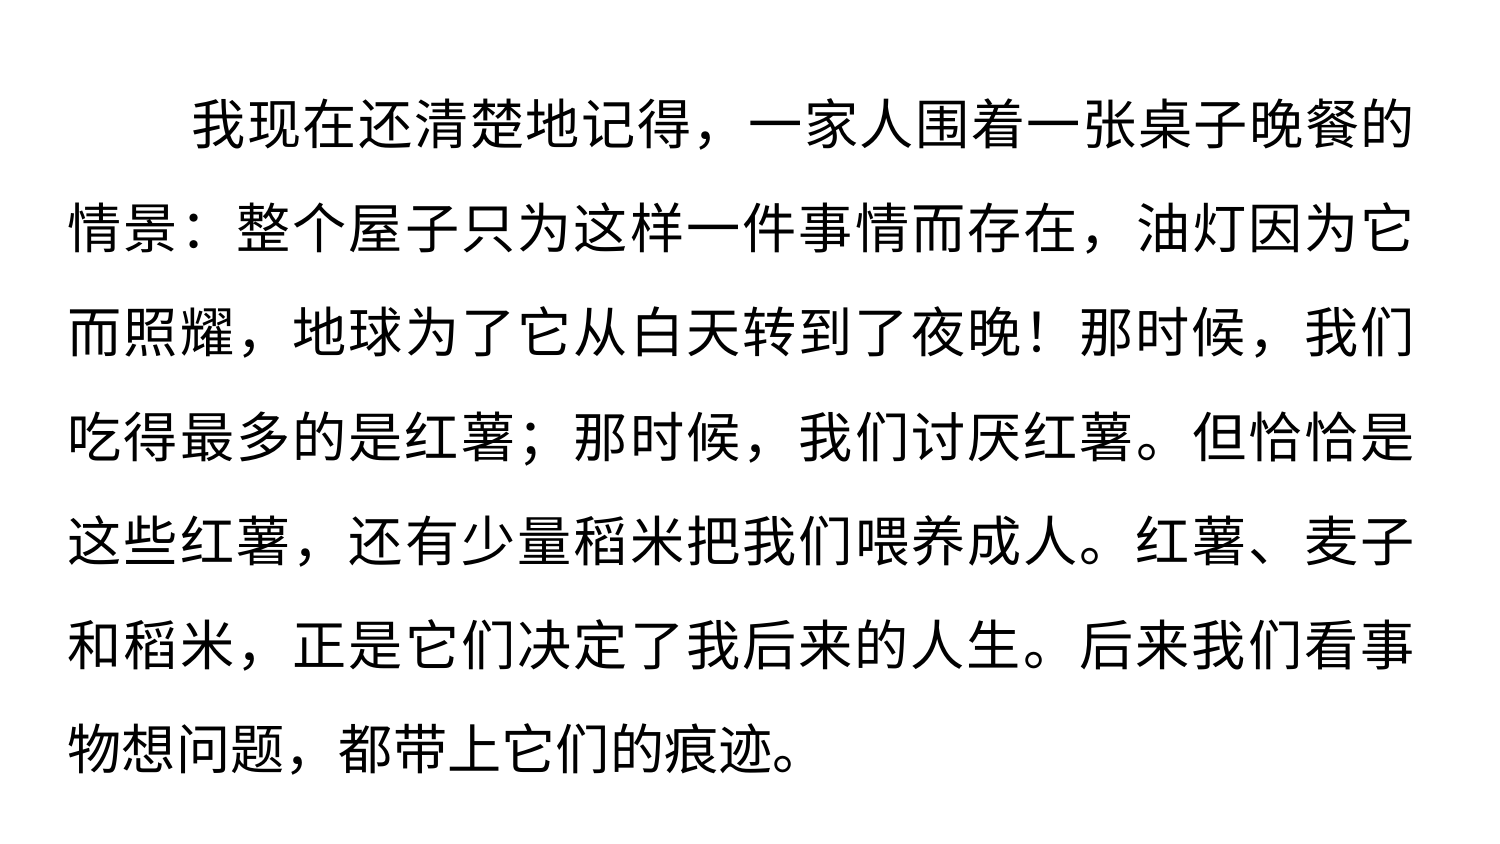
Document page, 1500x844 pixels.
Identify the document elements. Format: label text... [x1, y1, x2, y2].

text_box 我现在还清楚地记得，一家人围着一张桌子晚餐的情景：整个屋子只为这样一件事情而存在，油灯因为它而照耀，地球为了它从白天转到了夜晚！那时候，我们吃得最多的是红薯；那时候，我们讨厌红薯。但恰恰是这些红薯，还有少量稻米把我们喂养成人。红薯、麦子和稻米，正是它们决定了我后来的人生。后来我们看事物想问题，都带上它们的痕迹。 [53, 43, 1430, 788]
